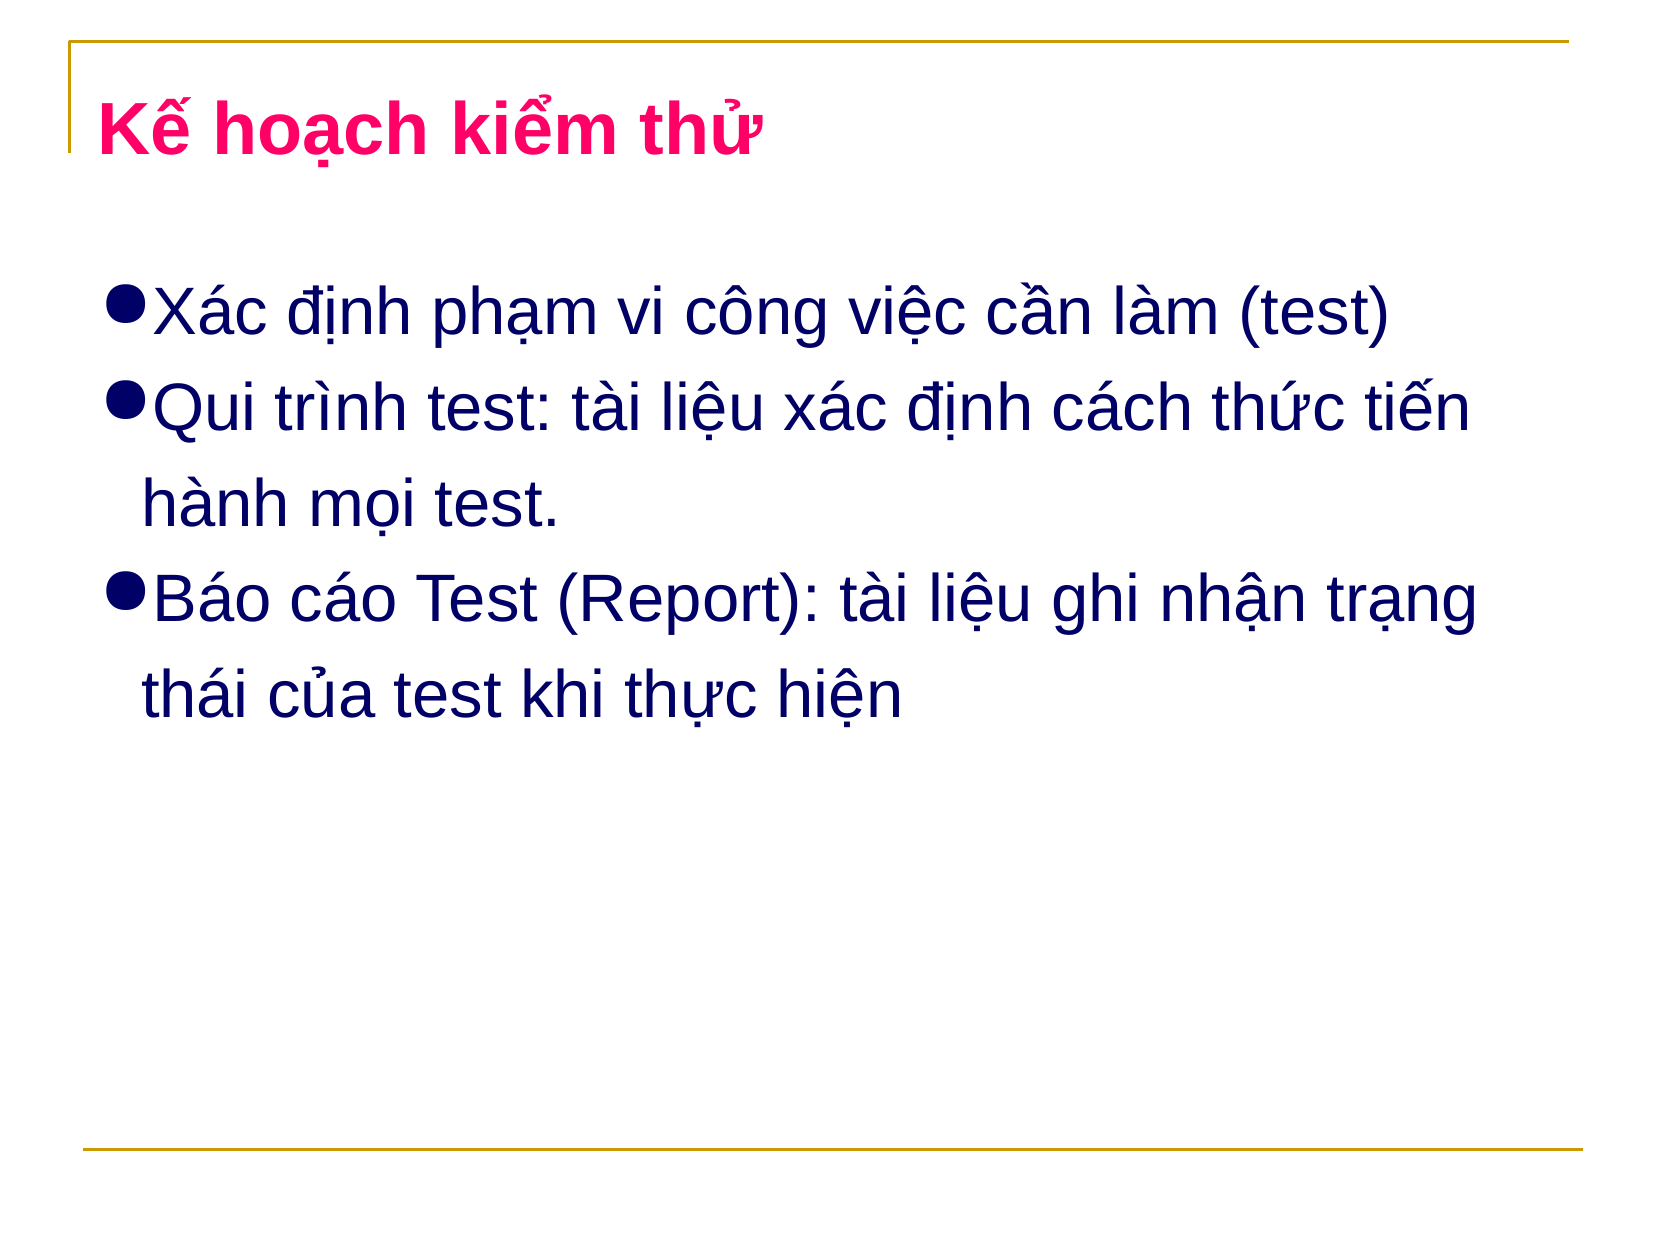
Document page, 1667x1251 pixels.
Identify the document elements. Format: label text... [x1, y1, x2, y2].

list Xác định phạm vi công việc cần làm (test) Qui trình test: tài liệu xác định cách thức tiến hành mọi test. Báo cáo Test (Report): tài liệu ghi nhận trạng thái của test khi thực hiện [72, 245, 1552, 1097]
title Kế hoạch kiểm thử [90, 32, 1362, 201]
